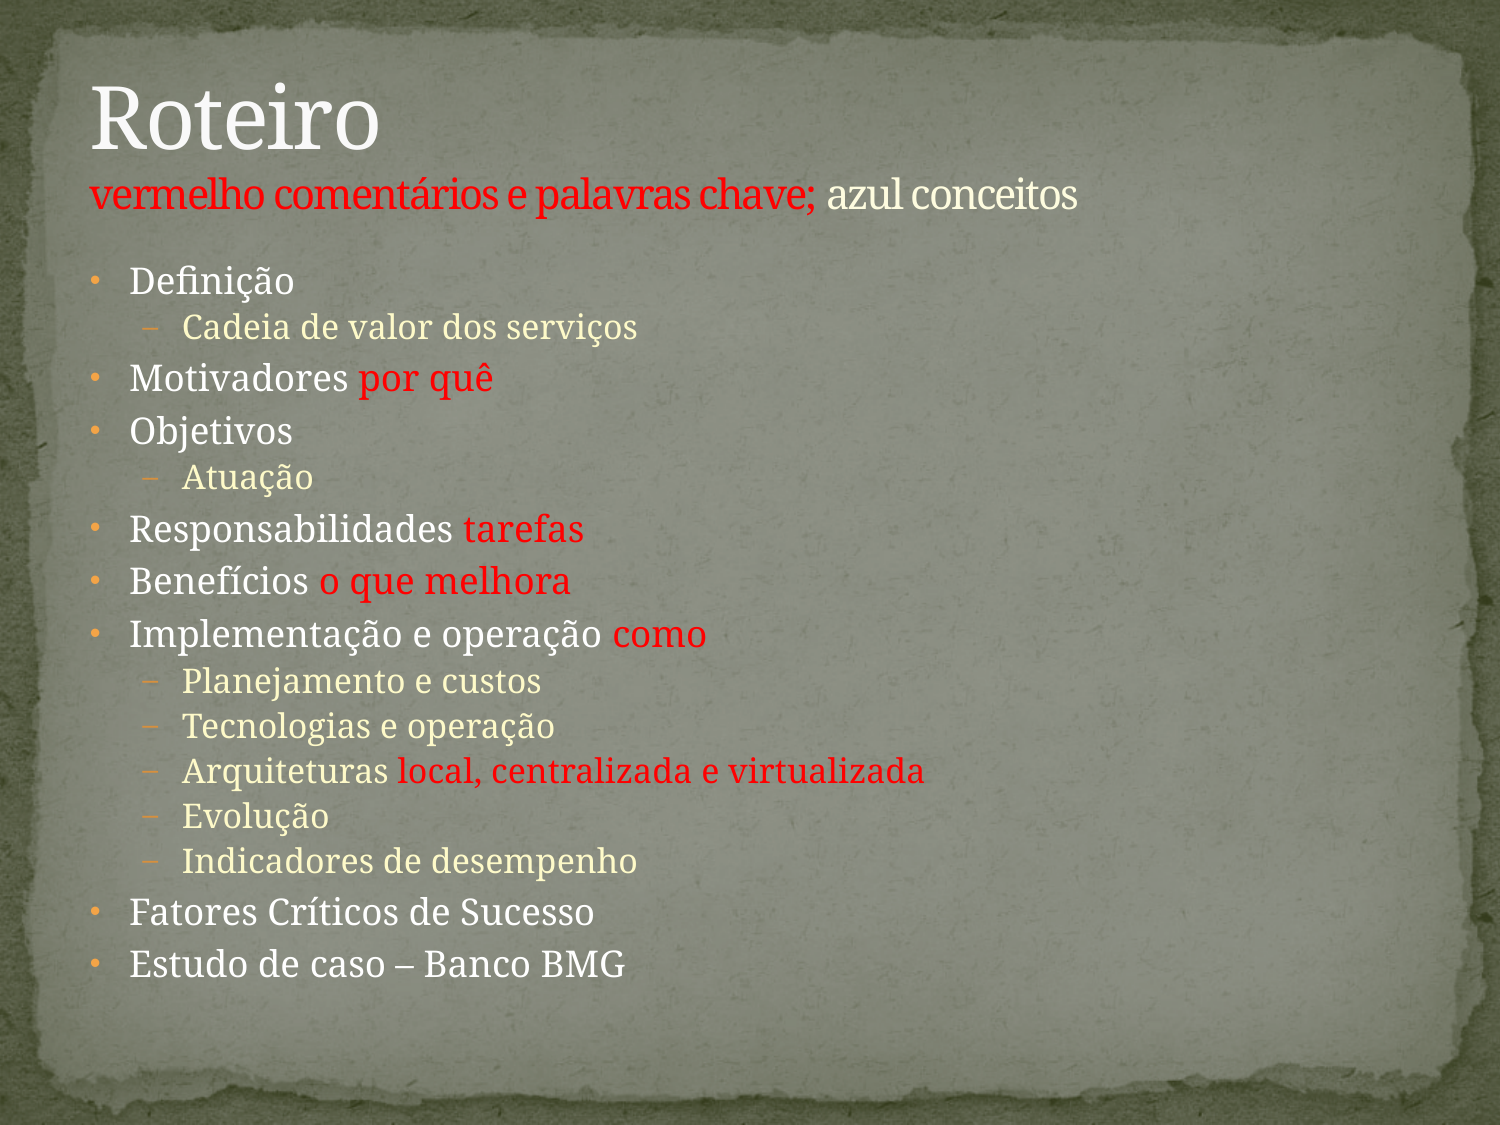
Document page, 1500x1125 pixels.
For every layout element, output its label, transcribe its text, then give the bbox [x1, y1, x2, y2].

title Roteiro vermelho comentários e palavras chave; azul conceitos [74, 24, 1425, 225]
list Definição Cadeia de valor dos serviços Motivadores por quê Objetivos Atuação Responsabilidades tarefas Benefícios o que melhora Implementação e operação como Planejamento e custos Tecnologias e operação Arquiteturas local, centralizada e virtualizada Evolução Indicadores de desempenho Fatores Críticos de Sucesso Estudo de caso – Banco BMG [75, 249, 1425, 1000]
